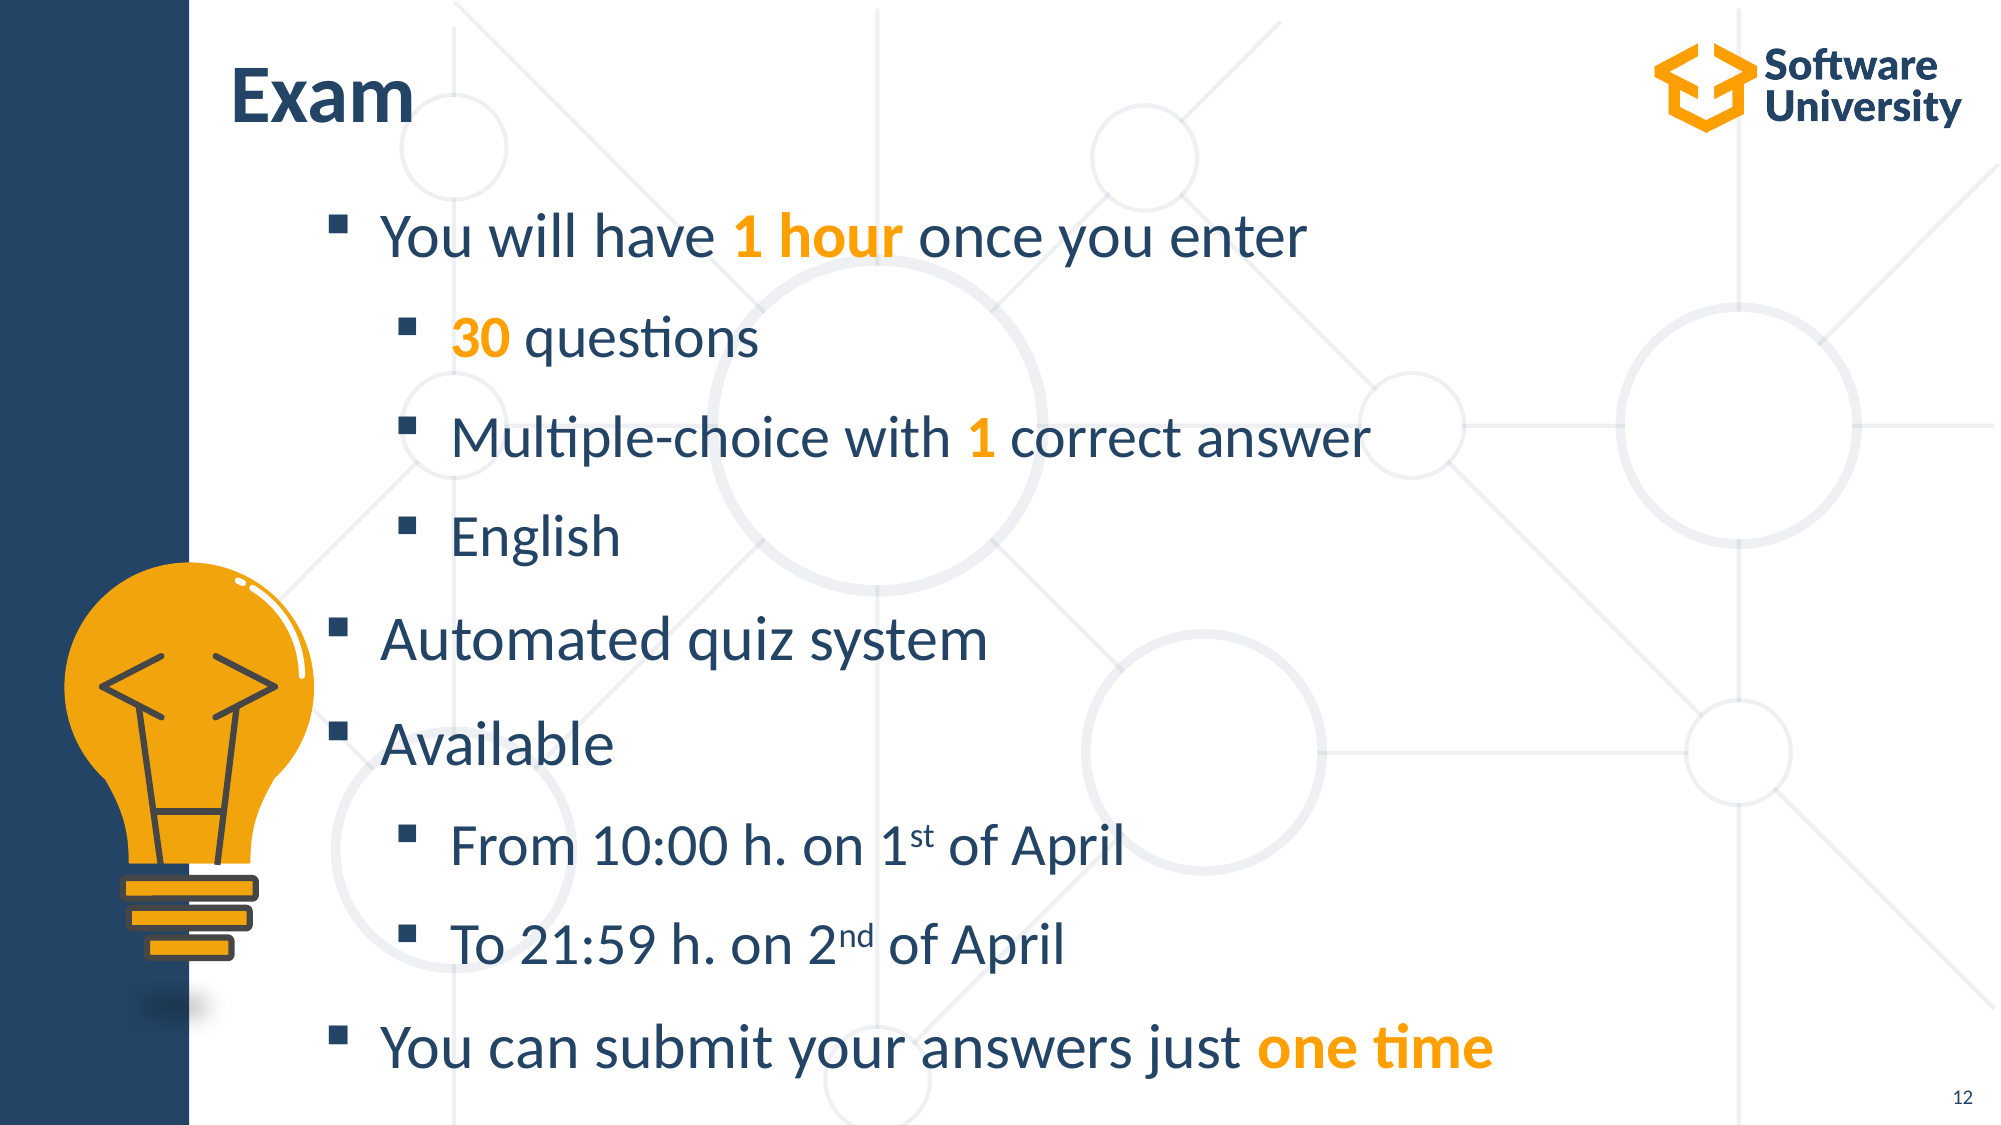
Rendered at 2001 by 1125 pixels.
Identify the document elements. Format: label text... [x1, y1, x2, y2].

title Exam [212, 16, 1628, 162]
picture [1641, 31, 1973, 145]
slide_number 12 [1927, 1094, 1989, 1117]
list You will have 1 hour once you enter 30 questions Multiple-choice with 1 correct answer English Automated quiz system Available From 10:00 h. on 1st of April To 21:59 h. on 2nd of April You can submit your answers just one time [306, 183, 2000, 1094]
